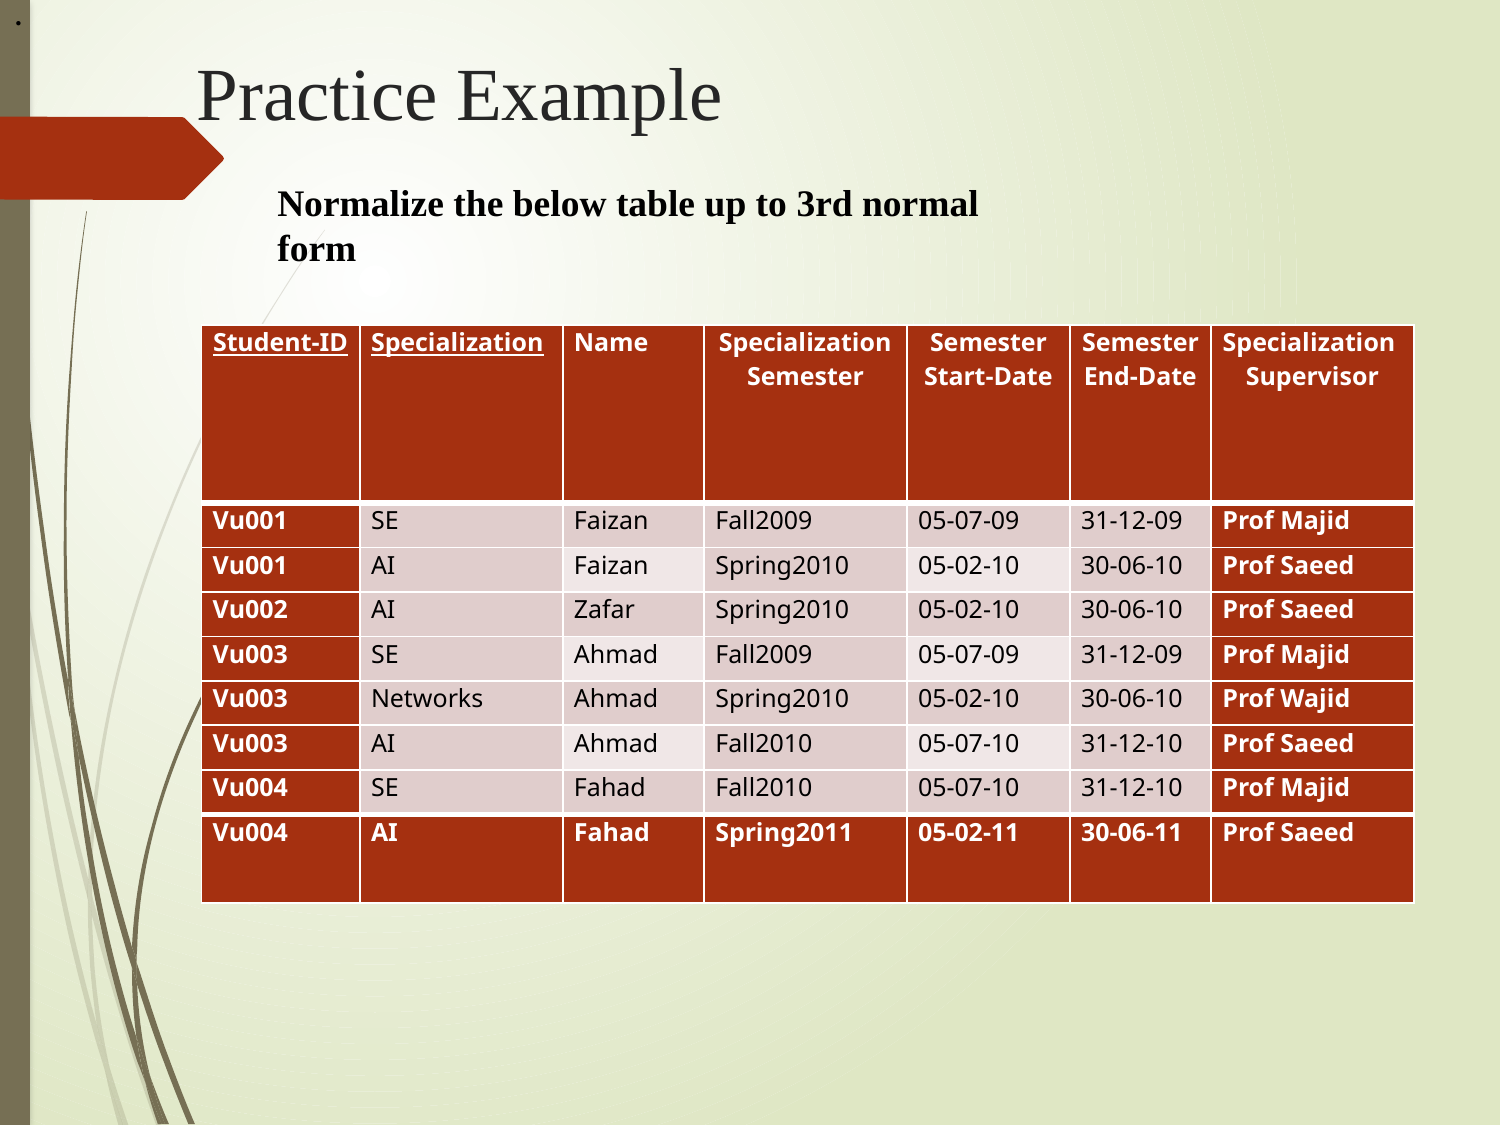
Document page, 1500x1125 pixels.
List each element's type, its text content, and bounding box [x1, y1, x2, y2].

table_cell Spring2010 [705, 682, 906, 724]
table_cell Vu002 [202, 593, 359, 636]
table_cell 05-02-10 [908, 593, 1069, 636]
table_header Student-ID [202, 326, 359, 500]
table_cell 05-02-10 [908, 548, 1069, 591]
table_header Semester End-Date [1071, 326, 1210, 500]
table_cell Fall2010 [705, 726, 906, 769]
table_cell Fall2009 [705, 506, 906, 547]
table_cell 30-06-10 [1071, 548, 1210, 591]
table_cell 05-07-09 [908, 637, 1069, 680]
table_cell Networks [361, 682, 562, 724]
table_cell Spring2011 [705, 817, 906, 902]
table_cell 30-06-11 [1071, 817, 1210, 902]
table_cell Prof Wajid [1212, 682, 1413, 724]
table_cell 30-06-10 [1071, 593, 1210, 636]
table_header Specialization Semester [705, 326, 906, 500]
table_cell Vu003 [202, 726, 359, 769]
title Practice Example [181, 37, 1412, 225]
table_cell Prof Majid [1212, 506, 1413, 547]
table_cell Prof Saeed [1212, 593, 1413, 636]
table_cell 31-12-10 [1071, 726, 1210, 769]
table_header Specialization Supervisor [1212, 326, 1413, 500]
table_cell 05-07-09 [908, 506, 1069, 547]
table_cell Spring2010 [705, 593, 906, 636]
table_cell Prof Saeed [1212, 548, 1413, 591]
table_cell AI [361, 817, 562, 902]
table_cell Prof Saeed [1212, 817, 1413, 902]
table_cell 05-07-10 [908, 771, 1069, 812]
table_cell Vu004 [202, 817, 359, 902]
table_cell 31-12-09 [1071, 506, 1210, 547]
table_cell Ahmad [564, 682, 703, 724]
table_cell Faizan [564, 548, 703, 591]
table_header Semester Start-Date [908, 326, 1069, 500]
table_cell Ahmad [564, 637, 703, 680]
table_cell SE [361, 637, 562, 680]
table_cell Faizan [564, 506, 703, 547]
table_cell 05-07-10 [908, 726, 1069, 769]
table_cell AI [361, 726, 562, 769]
table_cell 31-12-09 [1071, 637, 1210, 680]
table_cell Vu001 [202, 548, 359, 591]
table_cell Vu003 [202, 682, 359, 724]
table_cell SE [361, 771, 562, 812]
table_cell Fall2009 [705, 637, 906, 680]
table_cell Vu001 [202, 506, 359, 547]
table_header Name [564, 326, 703, 500]
table_cell Vu004 [202, 771, 359, 812]
table_cell 30-06-10 [1071, 682, 1210, 724]
table_cell Ahmad [564, 726, 703, 769]
table_cell AI [361, 593, 562, 636]
table_cell Fahad [564, 817, 703, 902]
table_cell Fall2010 [705, 771, 906, 812]
table_cell Fahad [564, 771, 703, 812]
table_cell Spring2010 [705, 548, 906, 591]
table_cell Zafar [564, 593, 703, 636]
table_cell Prof Saeed [1212, 726, 1413, 769]
table_cell 31-12-10 [1071, 771, 1210, 812]
table_cell 05-02-11 [908, 817, 1069, 902]
table_cell AI [361, 548, 562, 591]
table_cell SE [361, 506, 562, 547]
table_cell Prof Majid [1212, 771, 1413, 812]
table_cell 05-02-10 [908, 682, 1069, 724]
table_cell Prof Majid [1212, 637, 1413, 680]
text_box Normalize the below table up to 3rd normal form [262, 171, 1013, 277]
table_cell Vu003 [202, 637, 359, 680]
text_box . [0, 0, 37, 84]
table_header Specialization [361, 326, 562, 500]
